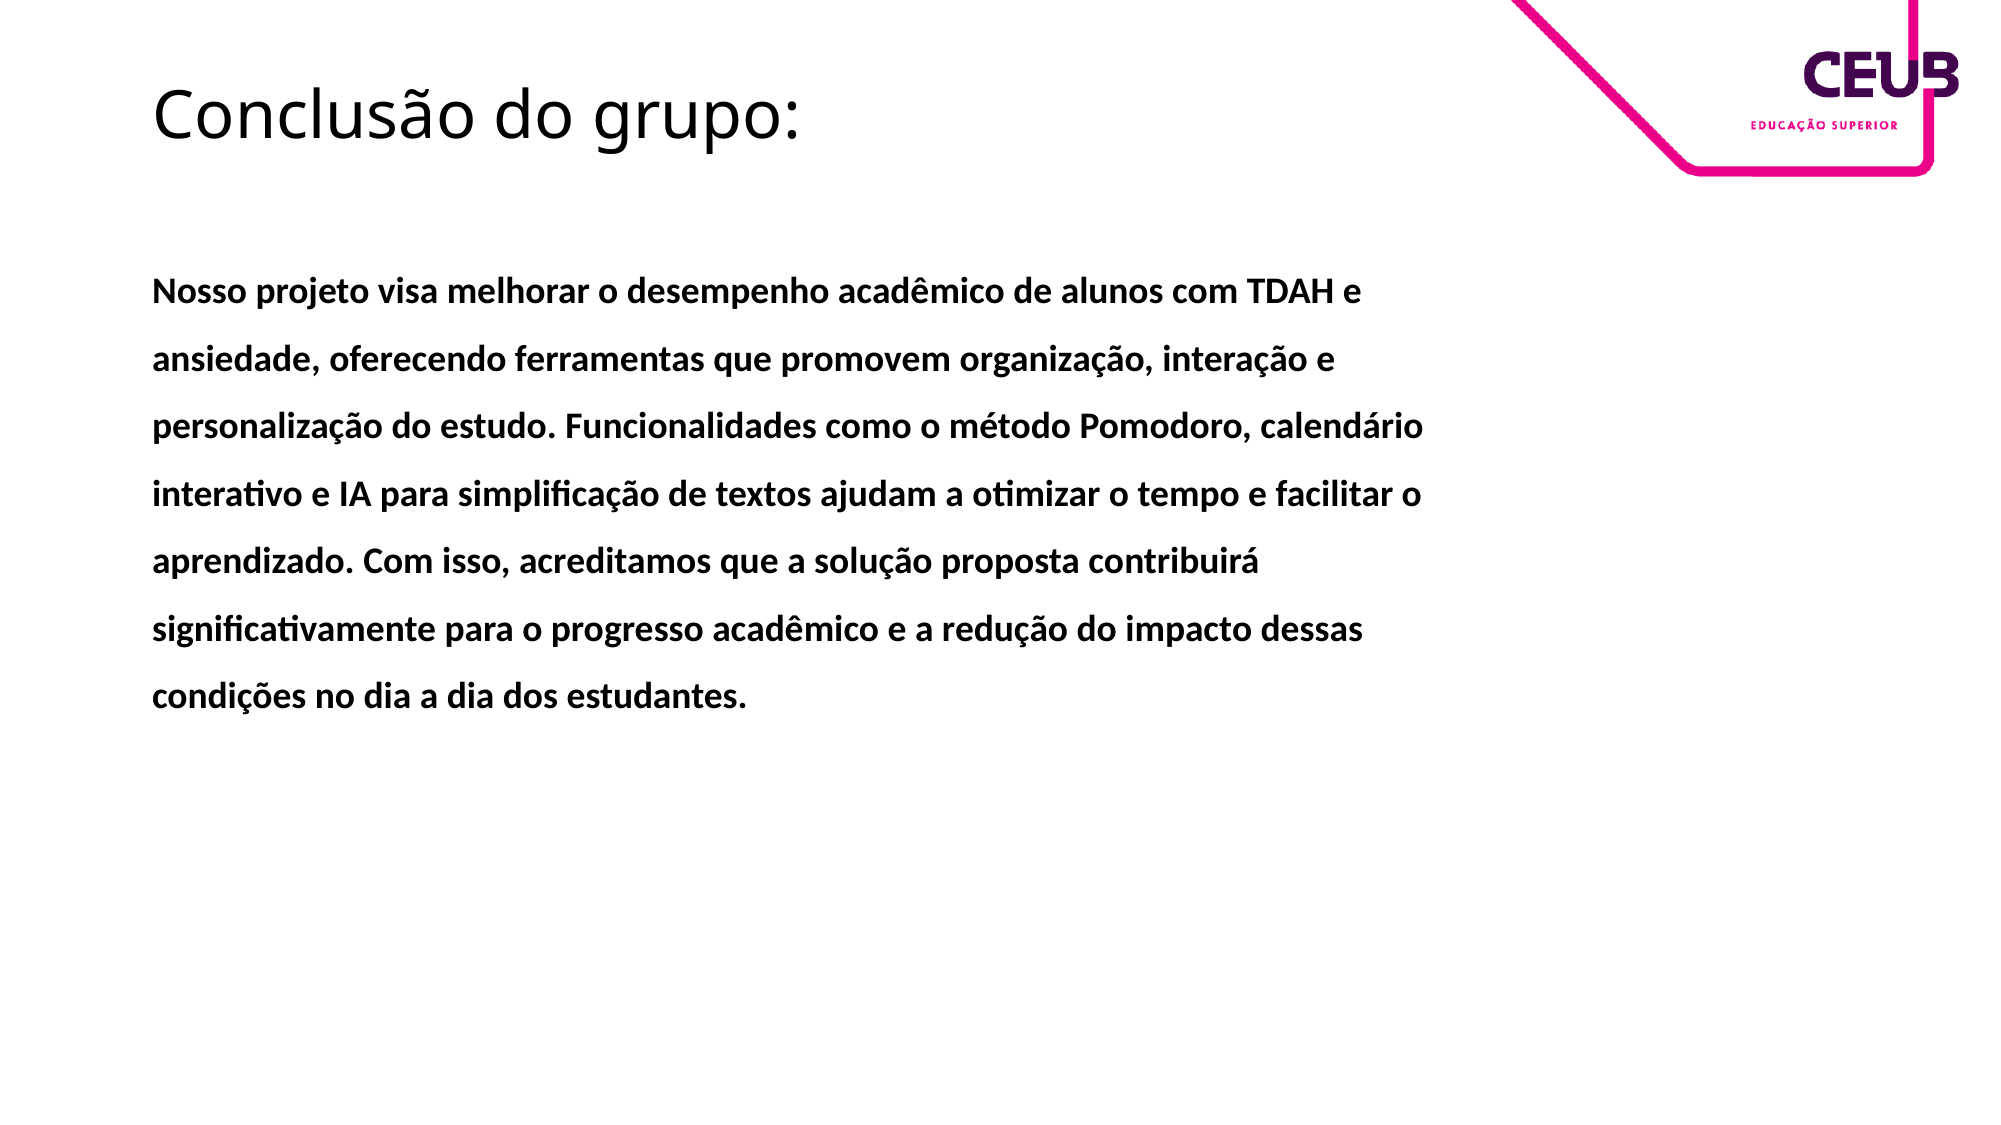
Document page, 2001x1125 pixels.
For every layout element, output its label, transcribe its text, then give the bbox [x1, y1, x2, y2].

picture [1479, 0, 1986, 206]
title Conclusão do grupo: [137, 59, 1863, 175]
text_box Nosso projeto visa melhorar o desempenho acadêmico de alunos com TDAH e ansiedade, oferecendo ferramentas que promovem organização, interação e personalização do estudo. Funcionalidades como o método Pomodoro, calendário interativo e IA para simplificação de textos ajudam a otimizar o tempo e facilitar o aprendizado. Com isso, acreditamos que a solução proposta contribuirá significativamente para o progresso acadêmico e a redução do impacto dessas condições no dia a dia dos estudantes. [137, 236, 1466, 769]
